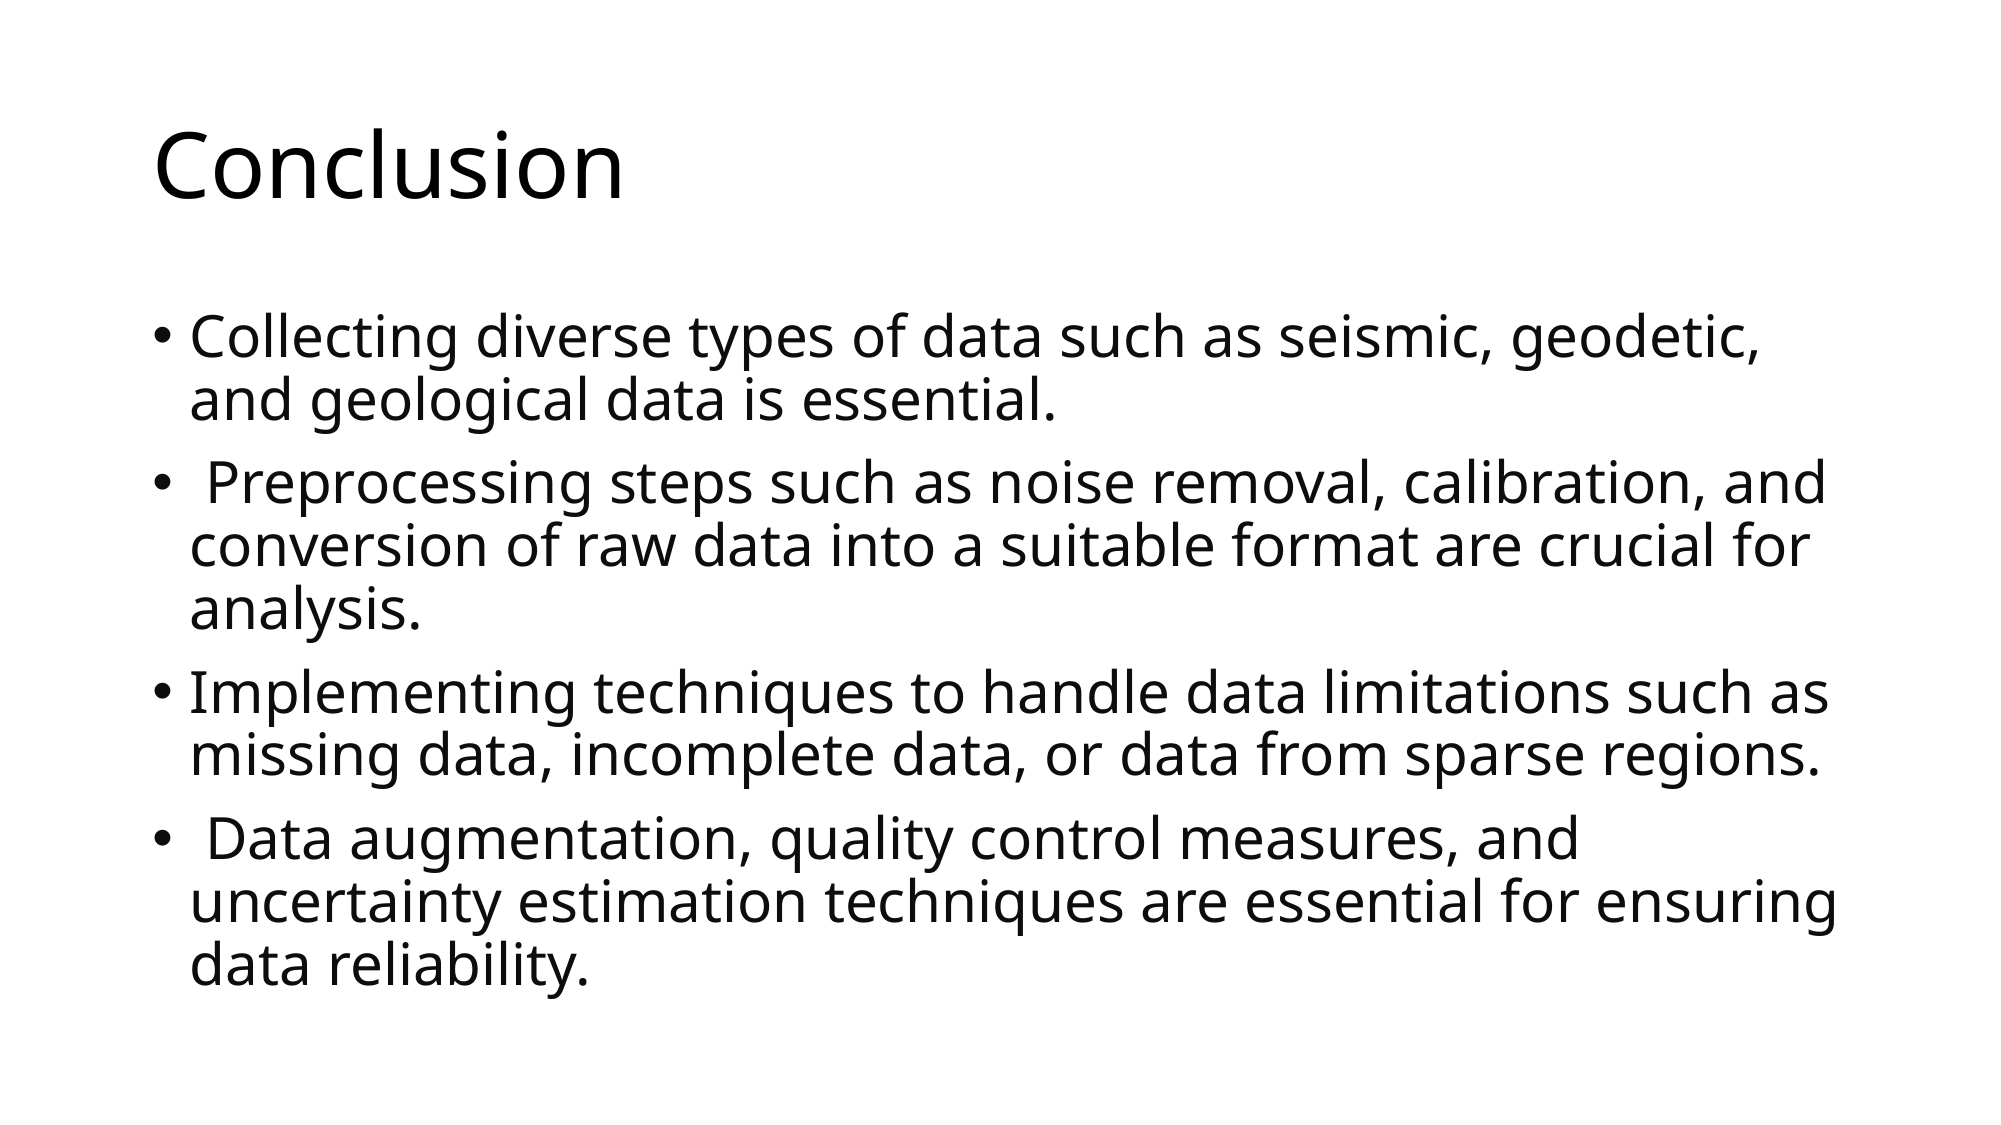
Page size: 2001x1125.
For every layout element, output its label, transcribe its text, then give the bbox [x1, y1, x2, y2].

title Conclusion [137, 59, 1863, 278]
list Collecting diverse types of data such as seismic, geodetic, and geological data is essential. Preprocessing steps such as noise removal, calibration, and conversion of raw data into a suitable format are crucial for analysis. Implementing techniques to handle data limitations such as missing data, incomplete data, or data from sparse regions. Data augmentation, quality control measures, and uncertainty estimation techniques are essential for ensuring data reliability. [137, 299, 1863, 1014]
